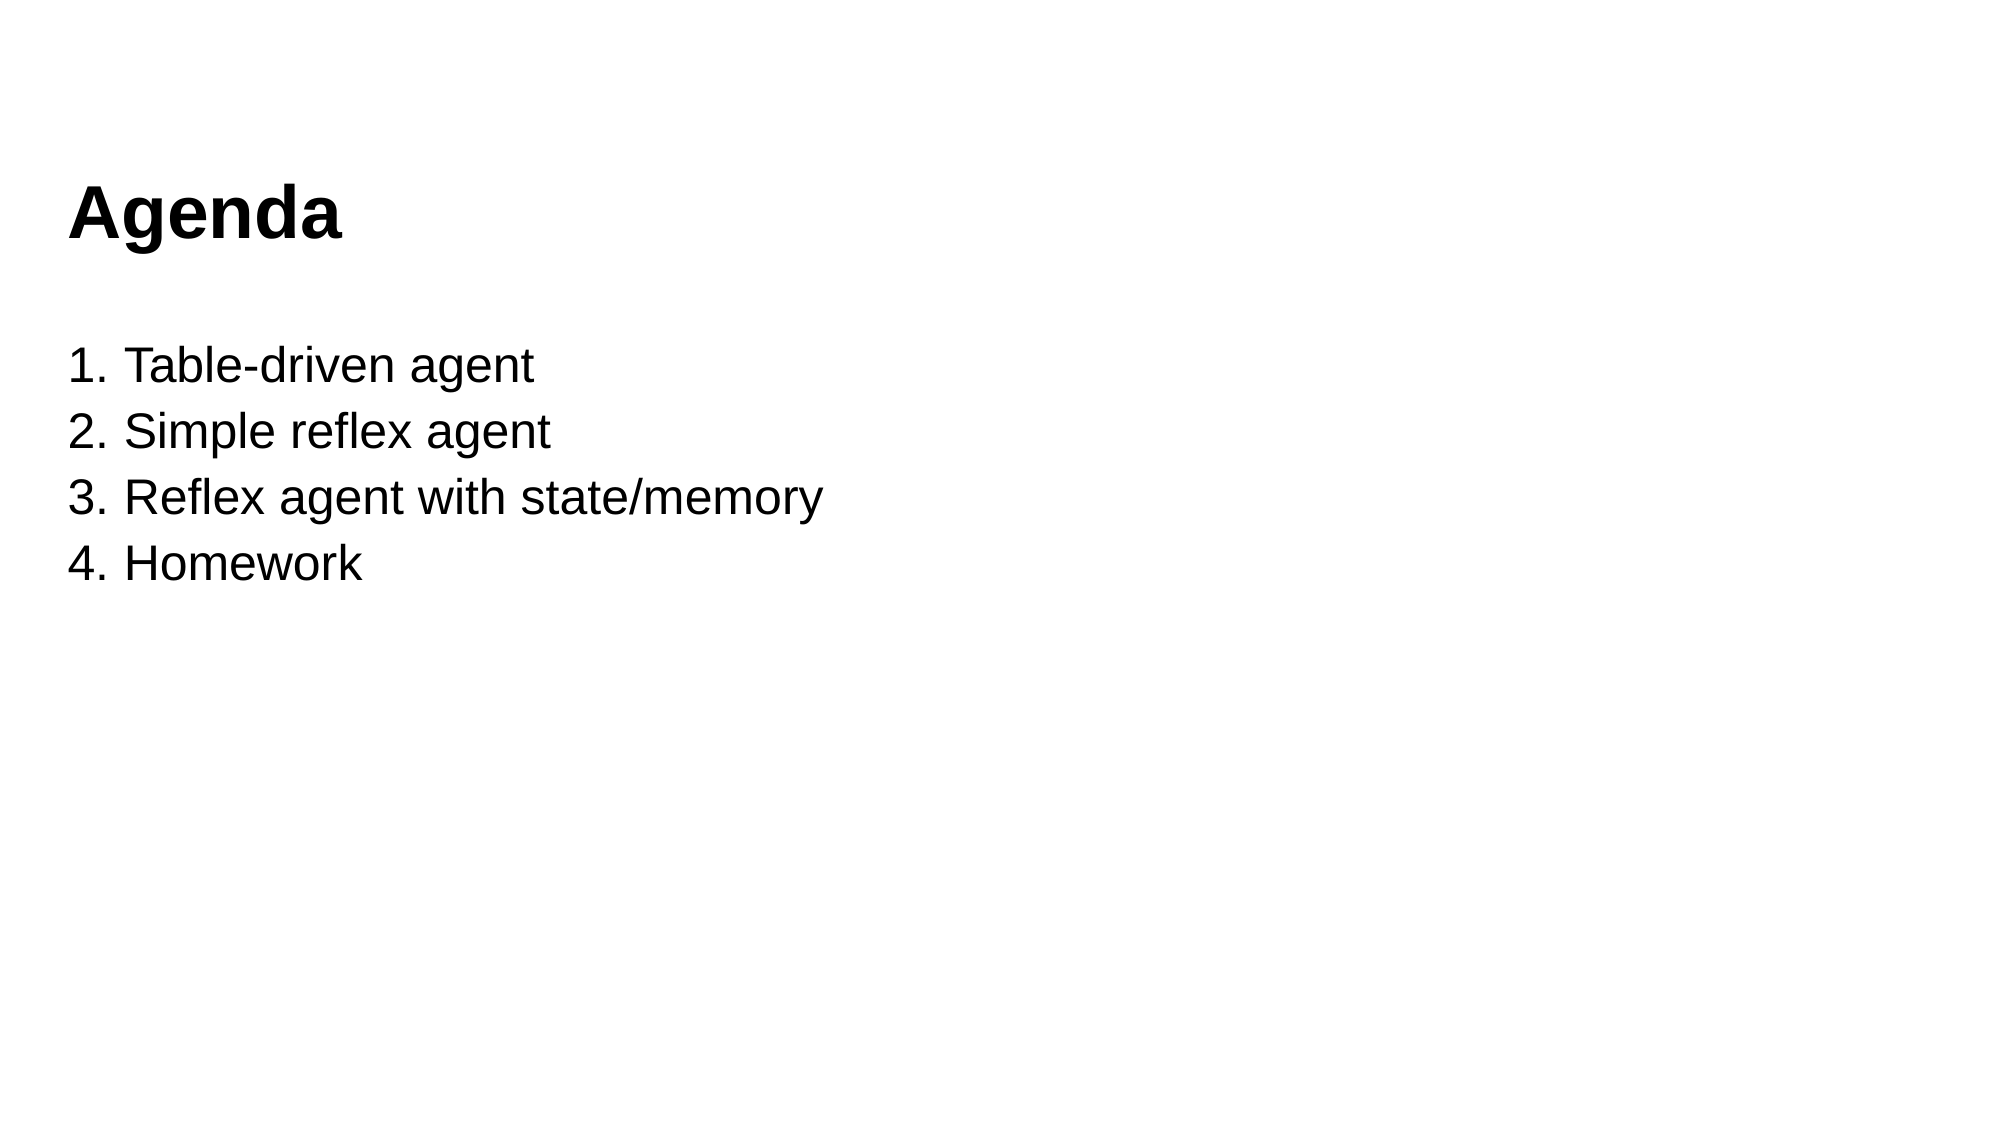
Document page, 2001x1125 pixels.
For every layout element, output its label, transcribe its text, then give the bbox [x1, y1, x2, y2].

title Agenda [67, 168, 1866, 279]
list Table-driven agent Simple reflex agent Reflex agent with state/memory Homework [67, 326, 1866, 961]
